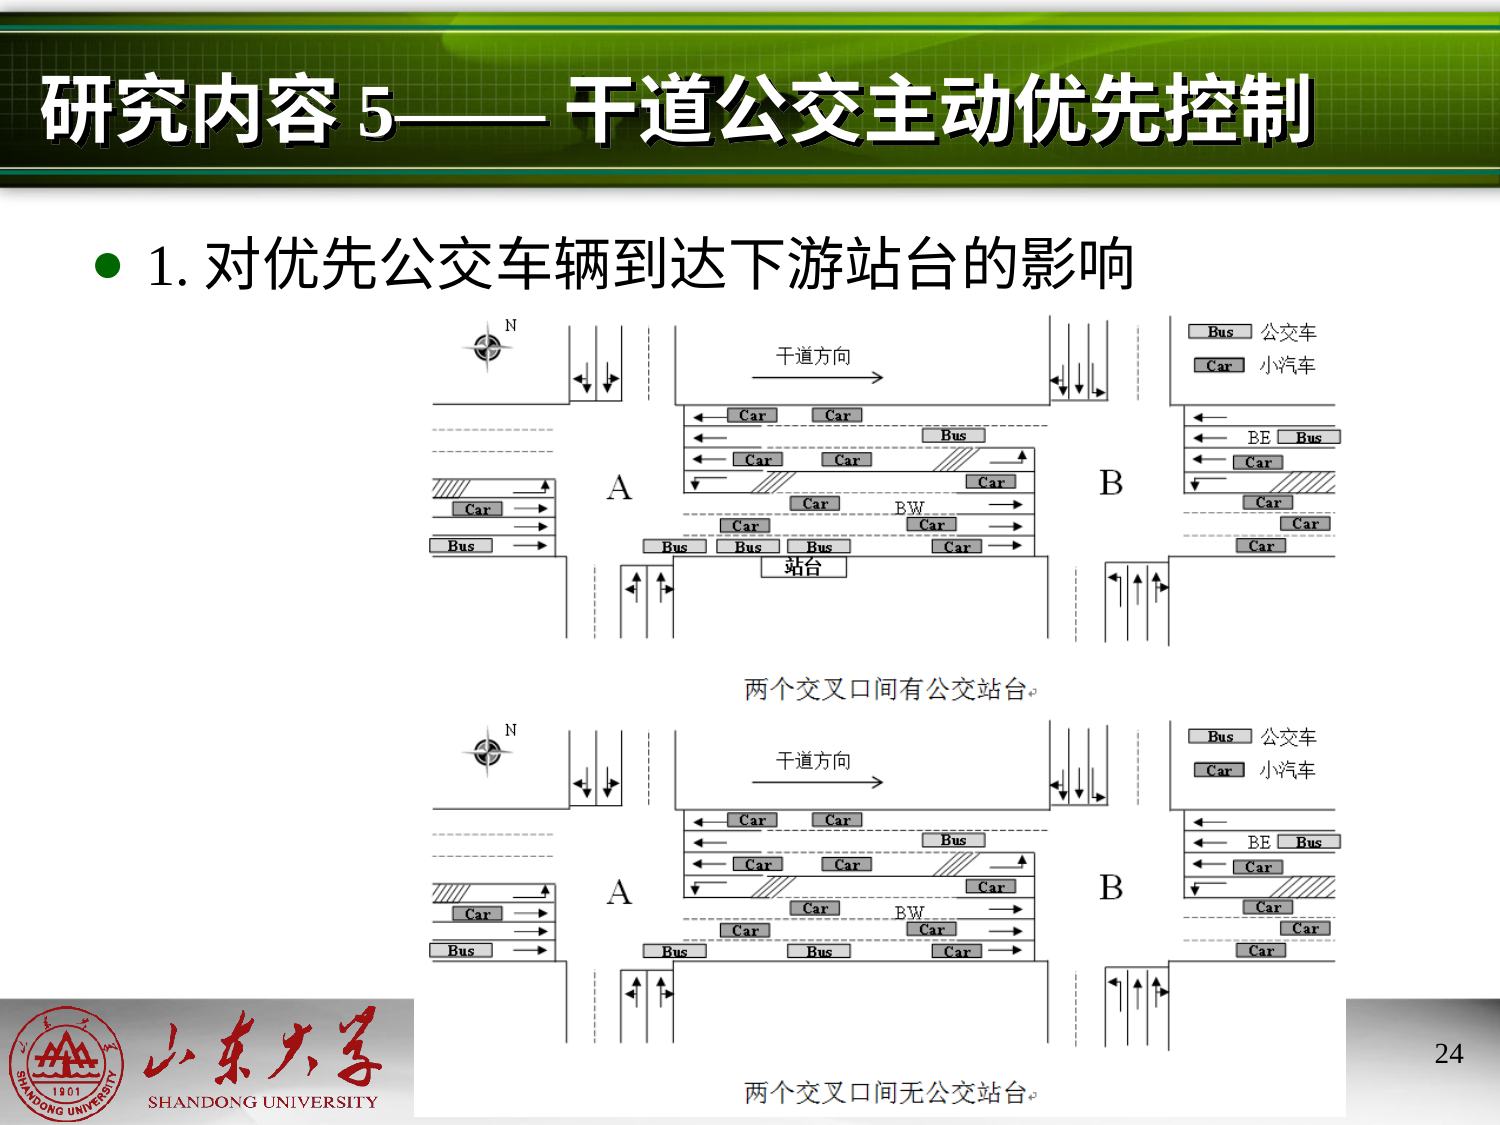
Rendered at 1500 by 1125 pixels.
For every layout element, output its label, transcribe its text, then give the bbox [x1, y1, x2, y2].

list 1.对优先公交车辆到达下游站台的影响 [75, 220, 1425, 963]
title 研究内容5——干道公交主动优先控制 [24, 50, 1475, 163]
slide_number 23 [1350, 1026, 1480, 1106]
picture [0, 0, 1500, 1125]
